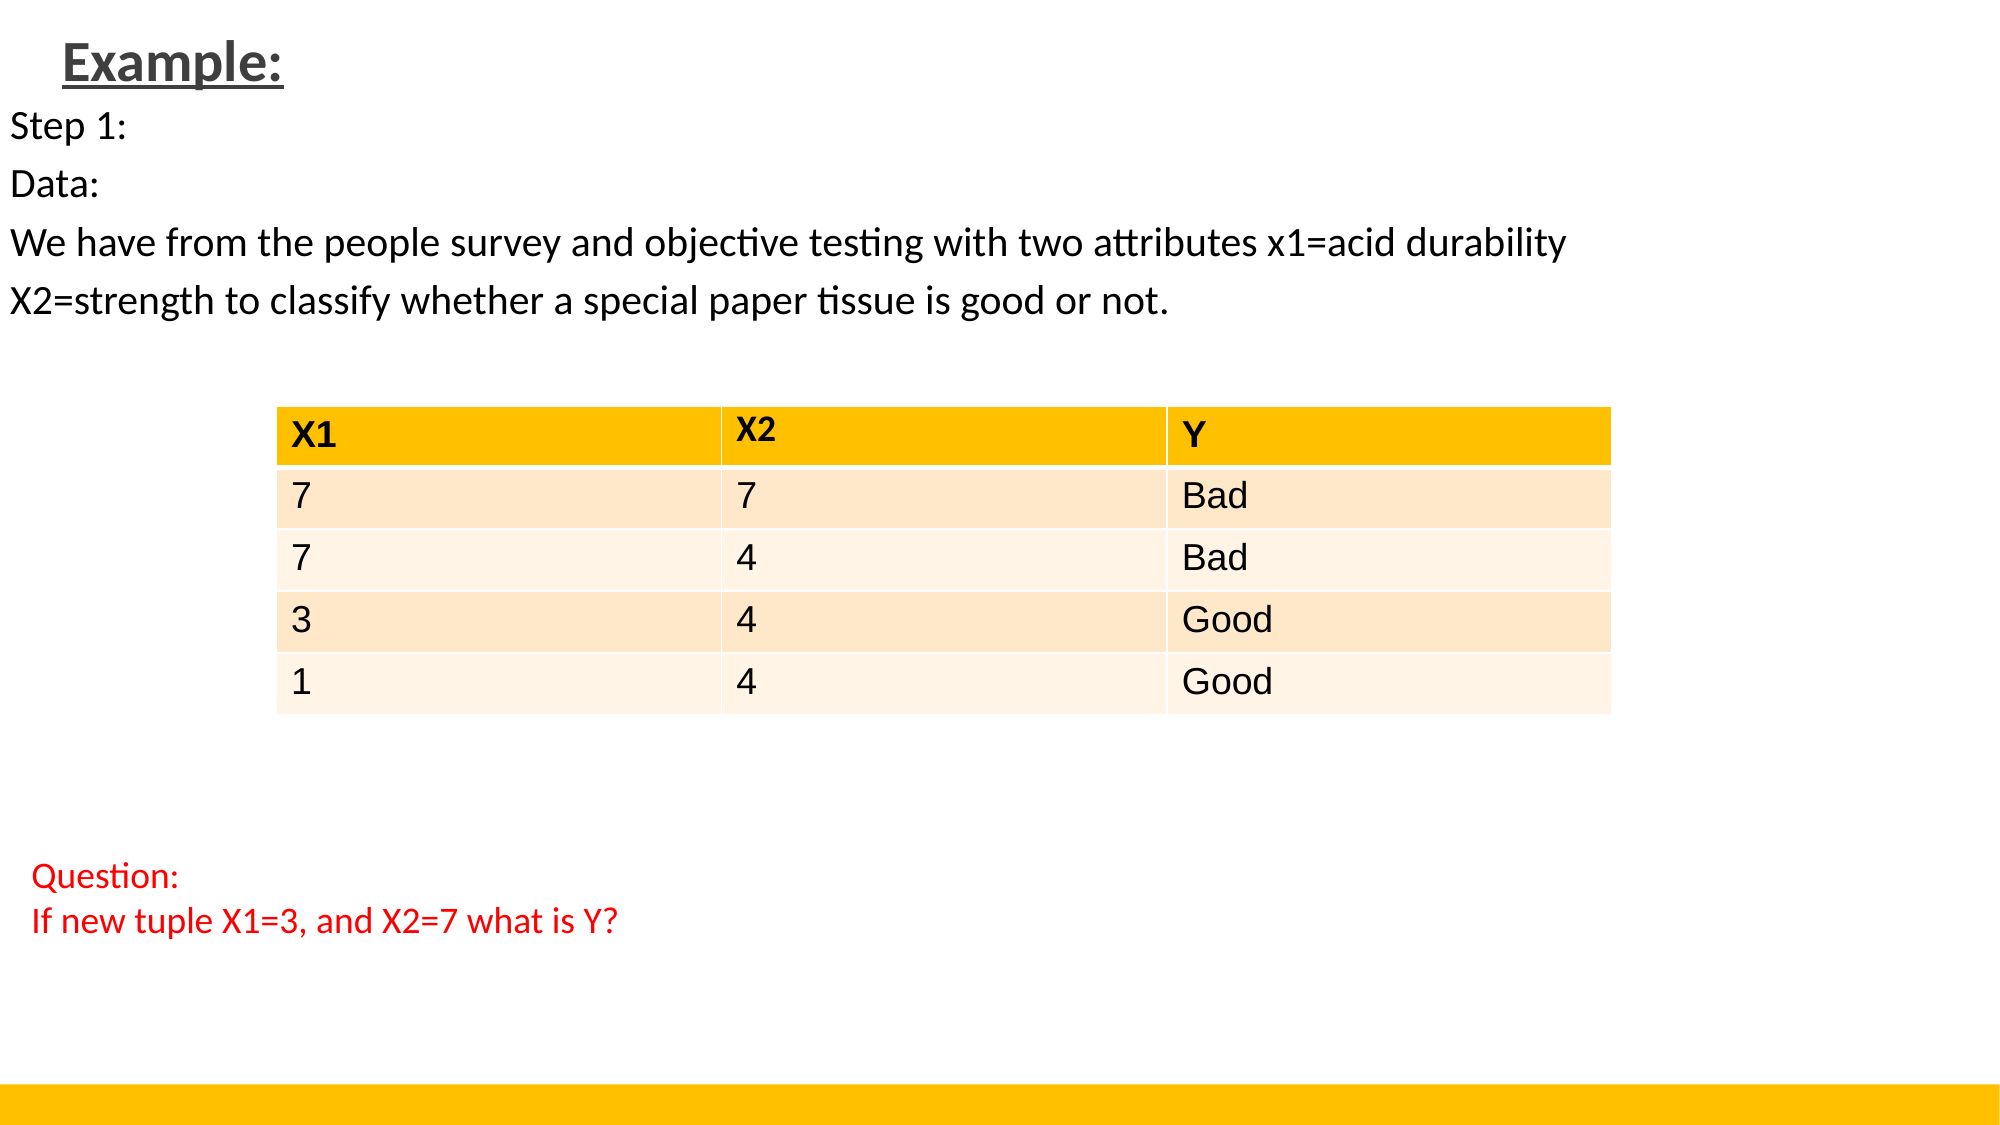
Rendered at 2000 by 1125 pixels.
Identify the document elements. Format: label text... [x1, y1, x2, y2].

table_cell 7 [722, 470, 1166, 528]
table_cell 4 [722, 530, 1166, 590]
title Example: [47, 10, 1422, 90]
table_cell 4 [722, 654, 1166, 714]
table_cell Bad [1168, 470, 1611, 528]
table_cell 3 [277, 592, 721, 652]
table_cell 4 [722, 592, 1166, 652]
table_cell Bad [1168, 530, 1611, 590]
table_cell 7 [277, 470, 721, 528]
table_cell Good [1168, 654, 1611, 714]
table_header X1 [277, 407, 721, 465]
table_cell Good [1168, 592, 1611, 652]
table_cell 1 [277, 654, 721, 714]
table_header Y [1168, 407, 1611, 465]
table_header X2 [722, 407, 1166, 465]
table_cell 7 [277, 530, 721, 590]
list Step 1: Data: We have from the people survey and objective testing with two attributes x1=acid durability X2=strength to classify whether a special paper tissue is good or not. [0, 90, 1981, 1083]
text_box Question: If new tuple X1=3, and X2=7 what is Y? [16, 843, 1284, 949]
